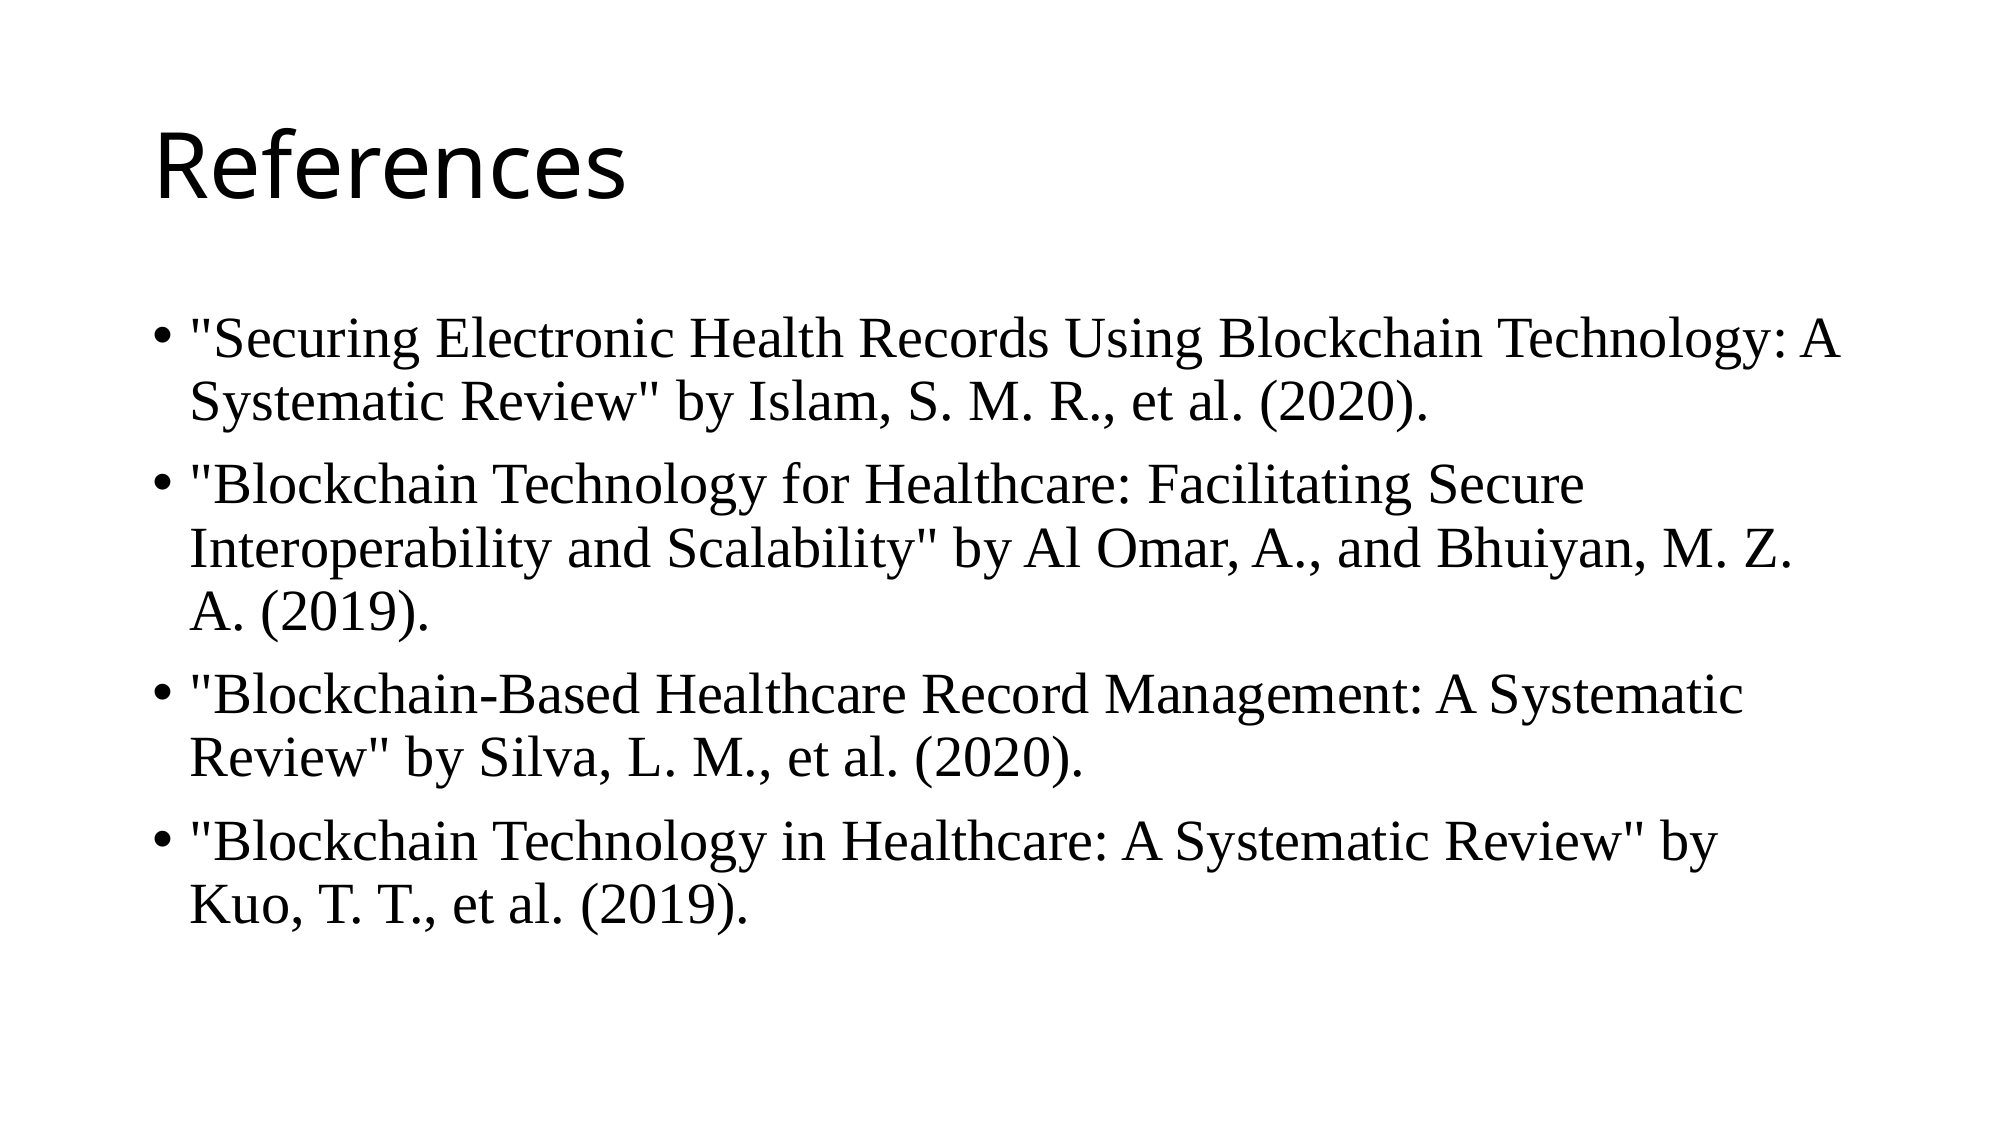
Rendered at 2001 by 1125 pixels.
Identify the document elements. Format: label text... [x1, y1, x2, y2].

title References [137, 59, 1863, 278]
list "Securing Electronic Health Records Using Blockchain Technology: A Systematic Review" by Islam, S. M. R., et al. (2020). "Blockchain Technology for Healthcare: Facilitating Secure Interoperability and Scalability" by Al Omar, A., and Bhuiyan, M. Z. A. (2019). "Blockchain-Based Healthcare Record Management: A Systematic Review" by Silva, L. M., et al. (2020). "Blockchain Technology in Healthcare: A Systematic Review" by Kuo, T. T., et al. (2019). [137, 299, 1863, 1014]
